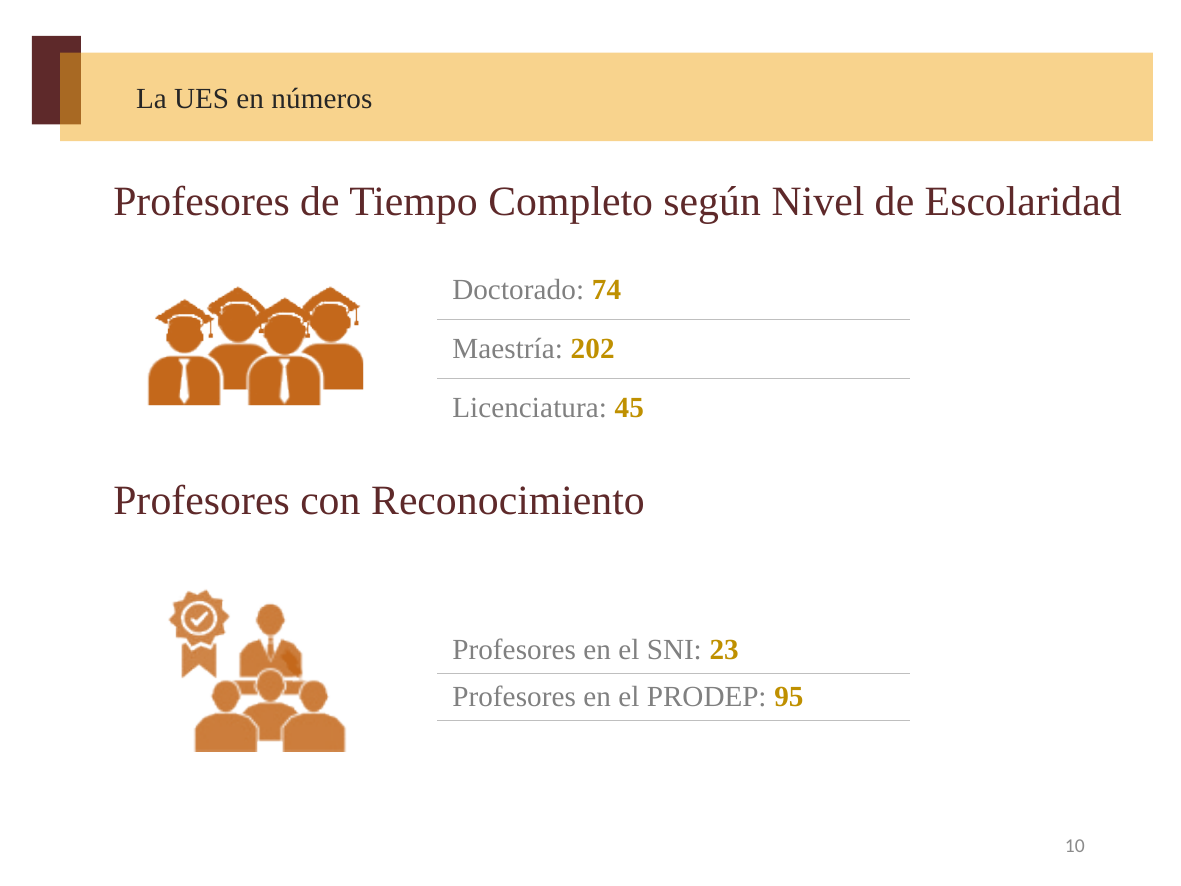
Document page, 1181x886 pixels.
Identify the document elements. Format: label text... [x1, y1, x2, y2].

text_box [163, 584, 353, 752]
table_cell Profesores en el PRODEP: 95 [437, 674, 910, 720]
text_box [31, 35, 82, 126]
table_cell Licenciatura: 45 [437, 379, 910, 437]
table_header Profesores en el SNI: 23 [437, 626, 910, 673]
picture [146, 285, 370, 412]
table_cell Maestría: 202 [437, 320, 910, 378]
text_box [59, 51, 120, 142]
table_header Doctorado: 74 [437, 260, 910, 319]
slide_number 10 [834, 821, 1100, 869]
text_box La UES en números [120, 51, 1181, 142]
text_box Profesores de Tiempo Completo según Nivel de Escolaridad [95, 162, 1153, 236]
text_box Profesores con Reconocimiento [95, 461, 981, 535]
